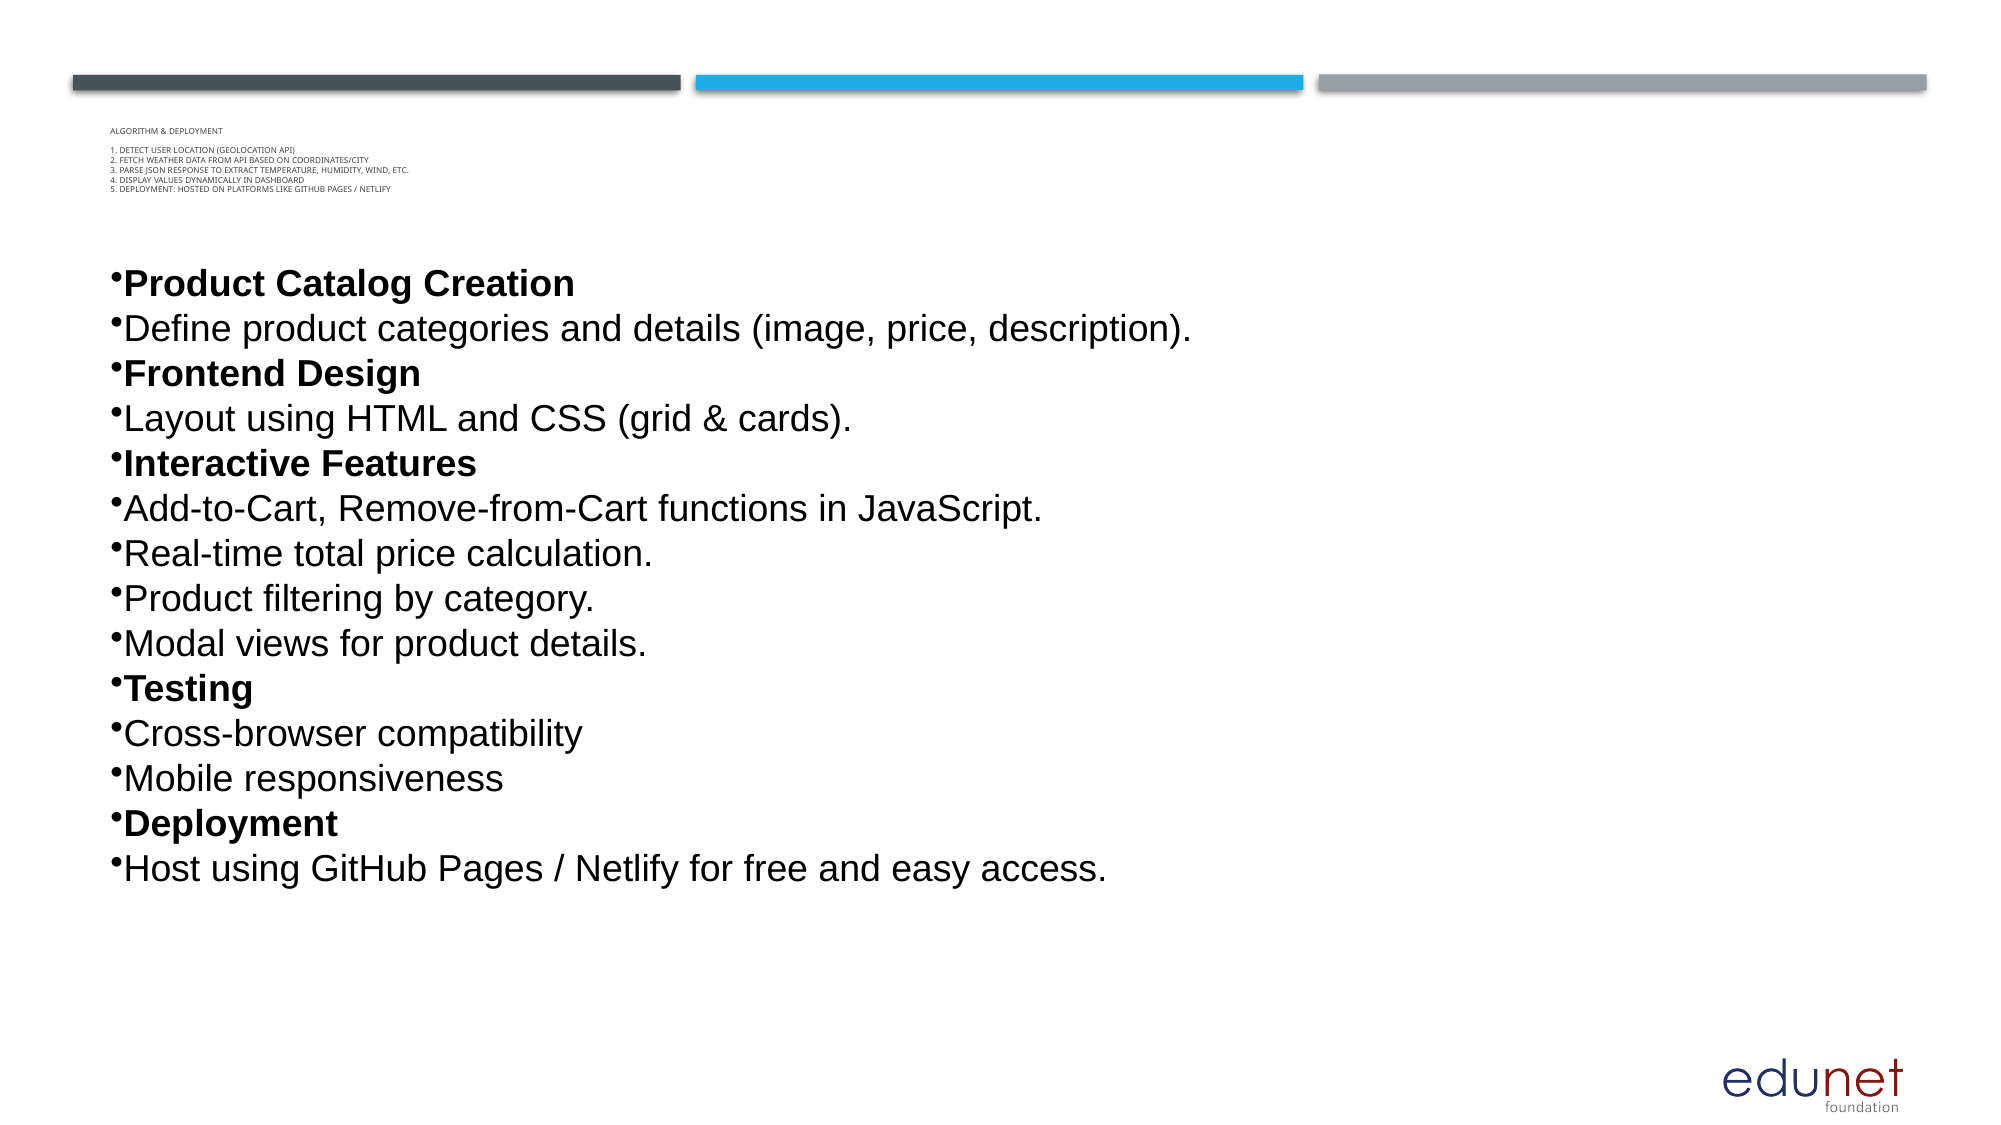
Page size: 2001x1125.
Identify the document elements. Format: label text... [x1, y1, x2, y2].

picture [1719, 1056, 1905, 1116]
list Product Catalog Creation Define product categories and details (image, price, description). Frontend Design Layout using HTML and CSS (grid & cards). Interactive Features Add-to-Cart, Remove-from-Cart functions in JavaScript. Real-time total price calculation. Product filtering by category. Modal views for product details. Testing Cross-browser compatibility Mobile responsiveness Deployment Host using GitHub Pages / Netlify for free and easy access. [95, 251, 1905, 942]
title Algorithm & Deployment 1. Detect user location (Geolocation API) 2. Fetch weather data from API based on coordinates/city 3. Parse JSON response to extract temperature, humidity, wind, etc. 4. Display values dynamically in dashboard 5. Deployment: Hosted on platforms like GitHub Pages / Netlify [95, 115, 1905, 203]
